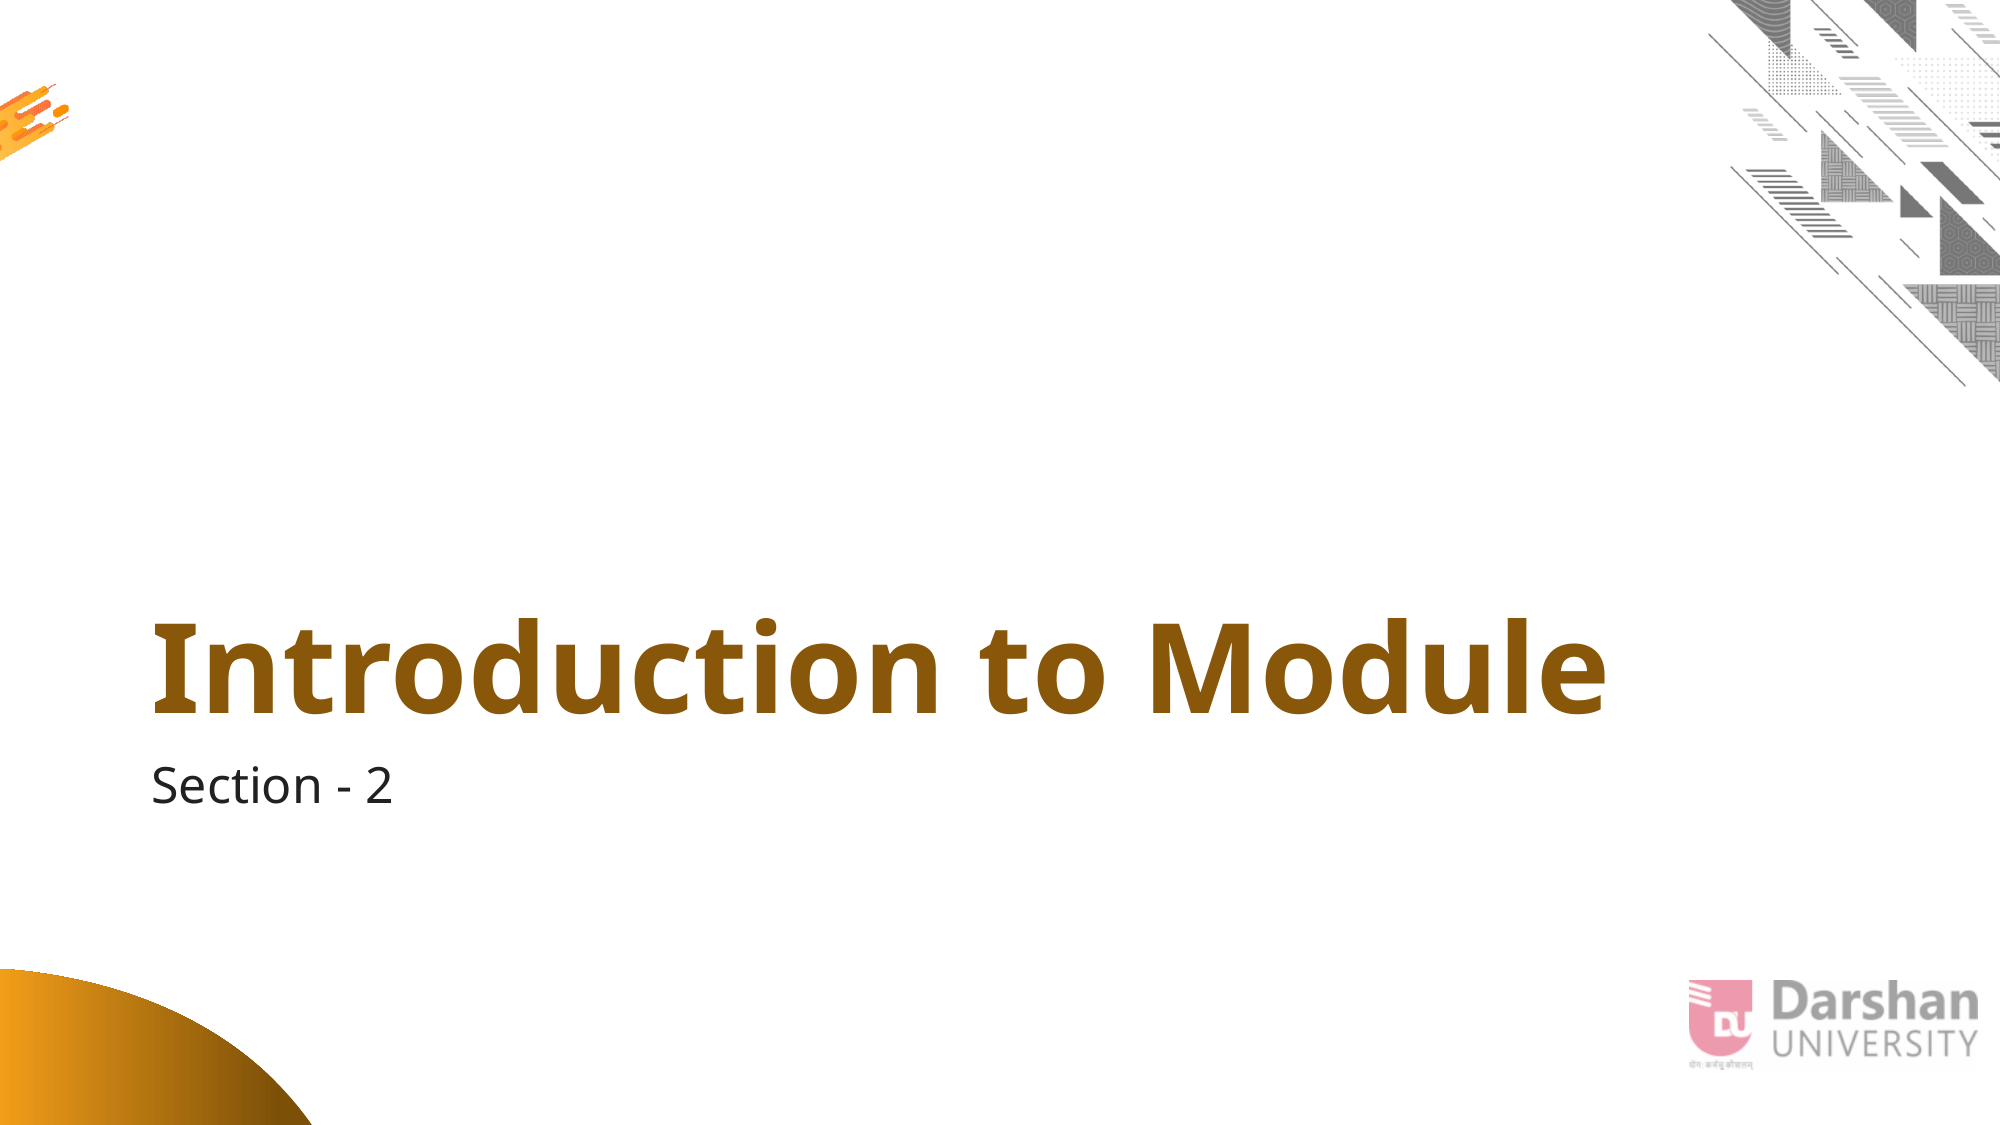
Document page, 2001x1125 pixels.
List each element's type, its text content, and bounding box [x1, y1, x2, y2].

picture [0, 65, 90, 193]
list Section - 2 [136, 752, 1862, 999]
title Introduction to Module [136, 280, 1924, 749]
picture [1689, 980, 1978, 1070]
